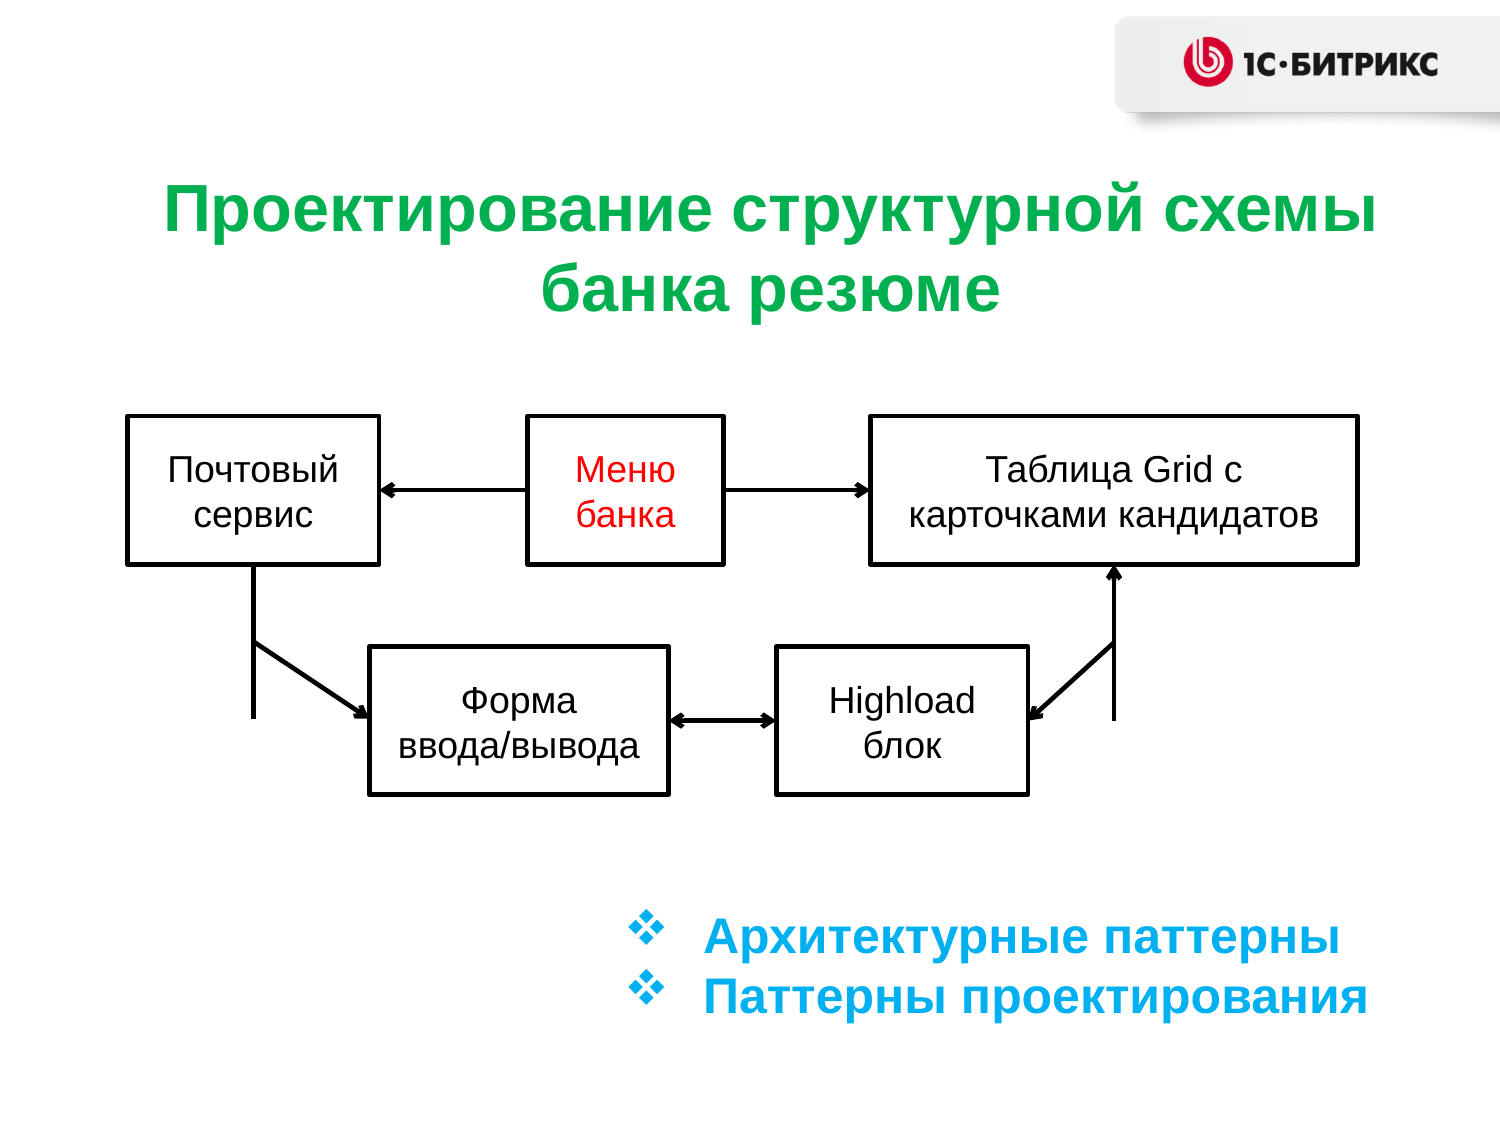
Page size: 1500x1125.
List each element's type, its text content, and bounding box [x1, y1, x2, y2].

text_box Форма ввода/вывода [369, 646, 669, 795]
text_box Таблица Grid с карточками кандидатов [870, 416, 1358, 565]
text_box Почтовый сервис [127, 416, 380, 565]
text_box Меню банка [527, 416, 724, 565]
picture [1099, 0, 1500, 141]
text_box Архитектурные паттерны Паттерны проектирования [609, 895, 1385, 1031]
text_box Проектирование структурной схемы банка резюме [127, 157, 1415, 333]
text_box Highload блок [776, 646, 1028, 795]
